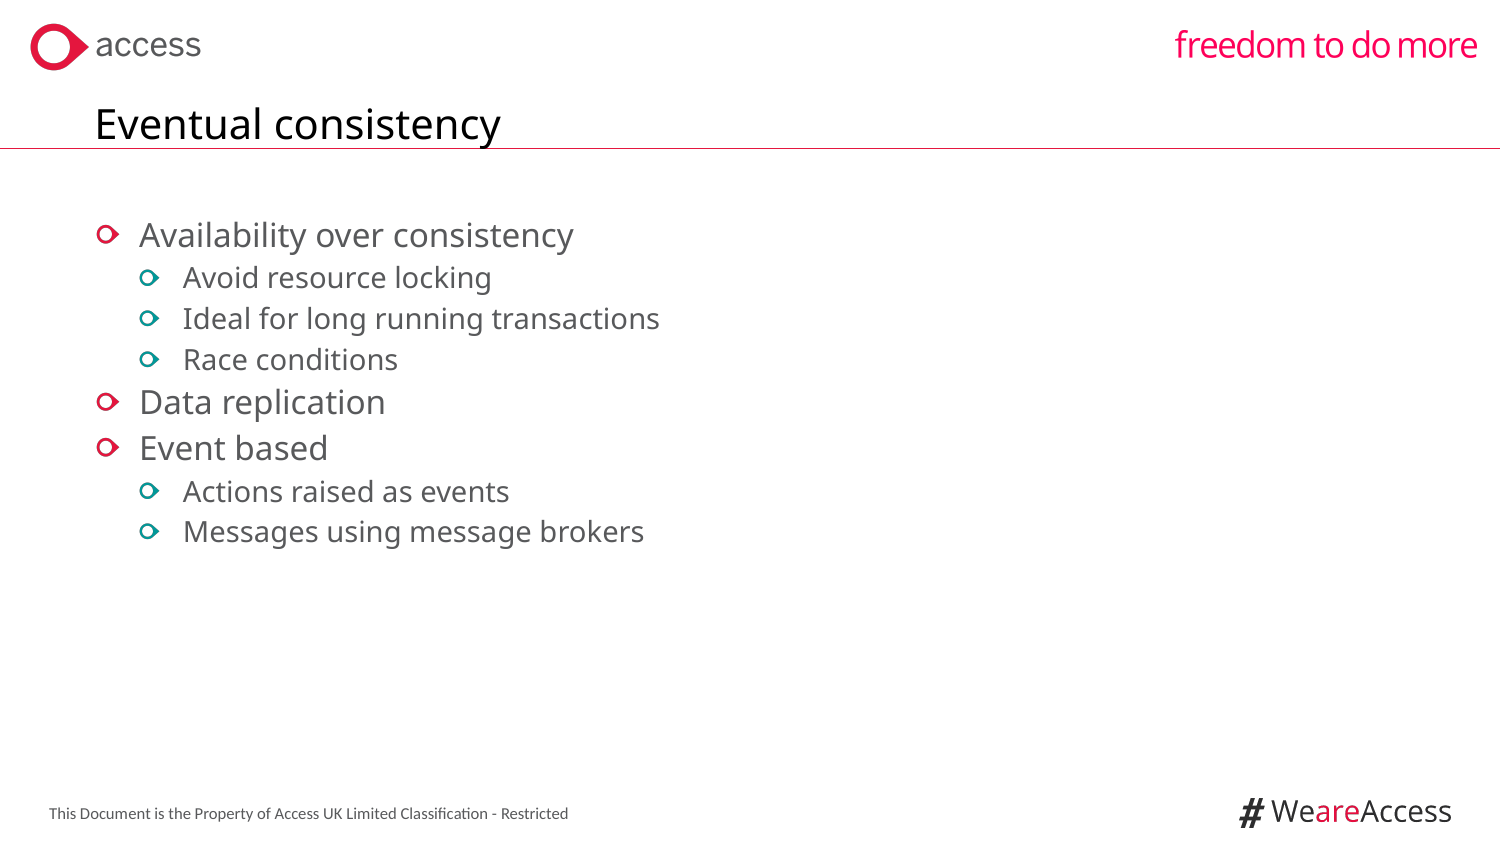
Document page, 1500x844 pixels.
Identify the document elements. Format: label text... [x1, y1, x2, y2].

picture [139, 308, 160, 329]
picture [27, 0, 204, 97]
title Eventual consistency [94, 93, 1406, 149]
list Availability over consistency Avoid resource locking Ideal for long running transactions Race conditions Data replication Event based Actions raised as events Messages using message brokers [94, 169, 1406, 753]
picture [1175, 30, 1477, 58]
picture [139, 267, 160, 289]
picture [1239, 796, 1452, 830]
picture [139, 521, 160, 542]
picture [139, 480, 160, 502]
picture [96, 435, 120, 460]
picture [139, 349, 160, 370]
picture [96, 390, 120, 414]
picture [96, 222, 120, 247]
